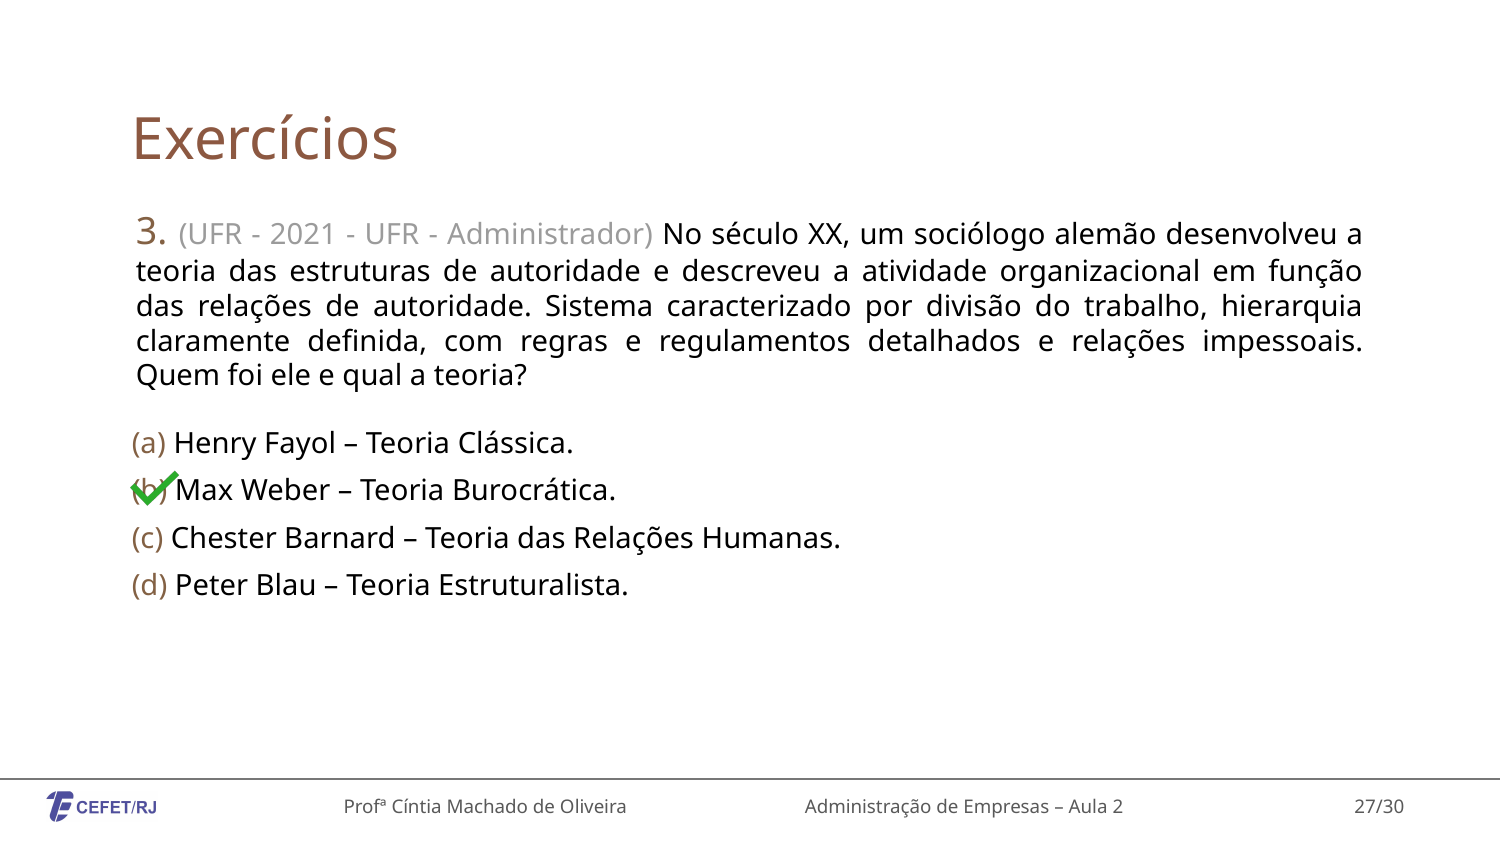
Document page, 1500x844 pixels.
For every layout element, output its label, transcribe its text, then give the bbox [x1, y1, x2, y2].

picture [45, 791, 158, 822]
text_box (a) Henry Fayol – Teoria Clássica. (b) Max Weber – Teoria Burocrática. (c) Chester Barnard – Teoria das Relações Humanas. (d) Peter Blau – Teoria Estruturalista. [116, 409, 1379, 730]
picture [128, 462, 181, 514]
text_box Exercícios [116, 93, 1383, 179]
text_box Administração de Empresas – Aula 2 [782, 787, 1146, 832]
text_box 27/30 [1304, 787, 1454, 832]
text_box Profª Cíntia Machado de Oliveira [309, 787, 661, 832]
text_box 3. (UFR - 2021 - UFR - Administrador) No século XX, um sociólogo alemão desenvolveu a teoria das estruturas de autoridade e descreveu a atividade organizacional em função das relações de autoridade. Sistema caracterizado por divisão do trabalho, hierarquia claramente definida, com regras e regulamentos detalhados e relações impessoais. Quem foi ele e qual a teoria? [120, 191, 1379, 346]
